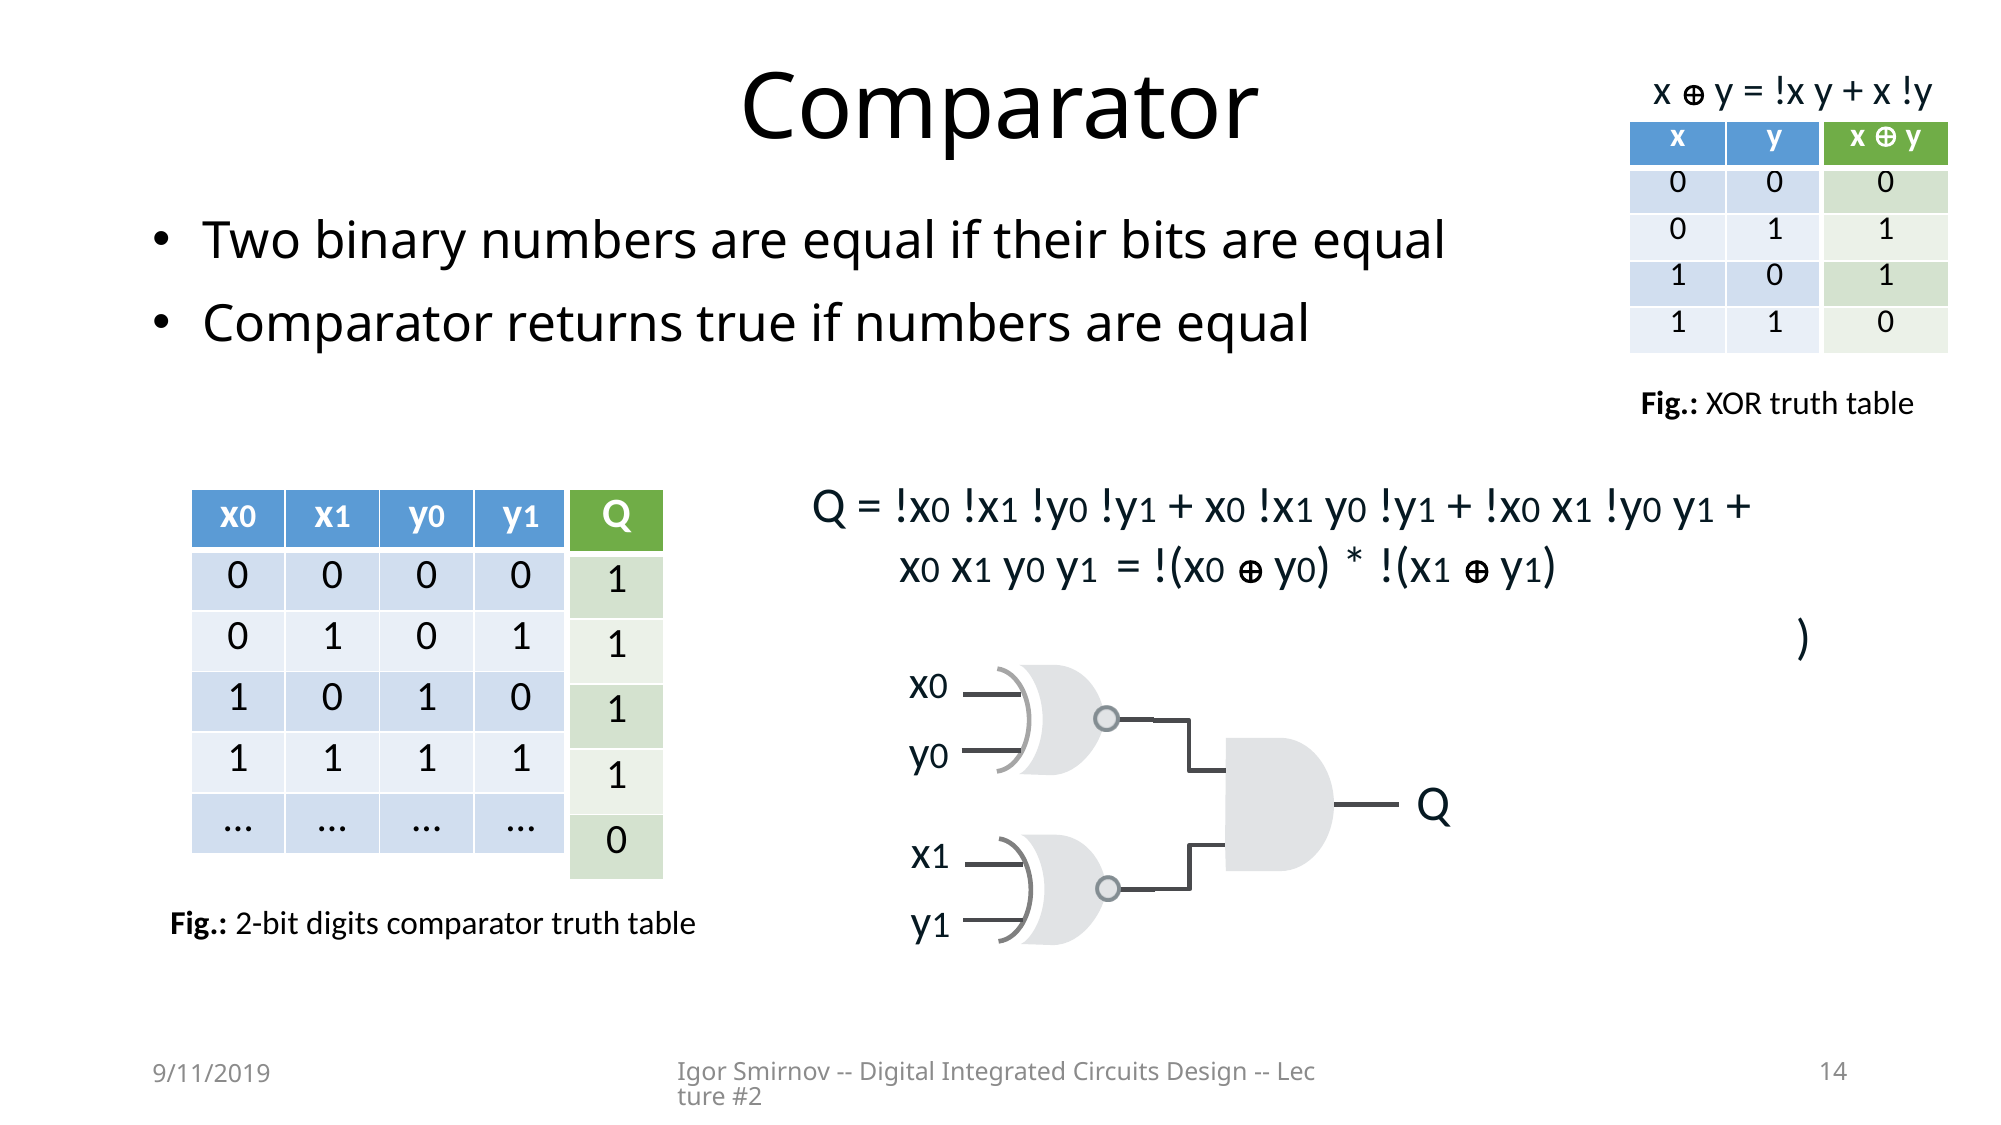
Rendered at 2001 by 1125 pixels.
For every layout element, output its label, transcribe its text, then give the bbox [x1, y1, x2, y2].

table_header x1 [286, 490, 379, 547]
text_box x  y = !x y + x !y [1638, 55, 1949, 121]
table_header Q [570, 490, 663, 551]
table_cell 0 [570, 815, 663, 879]
table_cell 1 [192, 733, 284, 792]
table_cell 0 [475, 672, 564, 731]
table_cell 1 [380, 733, 473, 792]
text_box = !(x0  y0) * !(x1  y1) [1057, 525, 1573, 600]
table_cell 1 [475, 612, 564, 671]
table_cell … [380, 794, 473, 853]
title Comparator [137, 0, 1863, 218]
table_cell 1 [1630, 262, 1725, 306]
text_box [893, 645, 1154, 786]
table_cell … [475, 794, 564, 853]
table_cell 0 [286, 553, 379, 610]
text_box Fig.: 2-bit digits comparator truth table [155, 893, 712, 949]
list Two binary numbers are equal if their bits are equal Comparator returns true if numbers are equal [137, 199, 1544, 400]
table_cell … [192, 794, 284, 853]
text_box Q = !x0 !x1 !y0 !y1 + x0 !x1 y0 !y1 + !x0 x1 !y0 y1 + x0 x1 y0 y1 = !x0 !y0 (!x1 !y1 + x1 y1) + x0 y0 (x1 y1 + !x1 !y1) = (!x0 !y0 + x0 y0) (!x1 !y1 + x1 y1) = !(x0 !y0 + !x0 y0) * !(x1 !y1 + !x1 y1) = !(x0  y0) * !(x1  y1) [797, 465, 1962, 890]
table_cell 0 [1630, 215, 1725, 260]
table_cell … [286, 794, 379, 853]
table_cell 1 [380, 672, 473, 731]
table_cell 0 [286, 672, 379, 731]
table_cell 1 [570, 750, 663, 814]
table_cell 1 [475, 733, 564, 792]
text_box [895, 815, 1156, 956]
table_cell 1 [286, 612, 379, 671]
footer Igor Smirnov -- Digital Integrated Circuits Design -- Lecture #2 [662, 1042, 1338, 1103]
table_cell 1 [1824, 215, 1948, 260]
table_cell 0 [1727, 262, 1819, 306]
table_cell 0 [1824, 171, 1948, 213]
table_cell 0 [475, 553, 564, 610]
table_cell 0 [192, 553, 284, 610]
table_header x  y [1824, 122, 1948, 165]
table_cell 0 [1727, 171, 1819, 213]
table_cell 1 [286, 733, 379, 792]
table_header y [1727, 122, 1819, 165]
table_header x [1630, 122, 1725, 165]
table_cell 1 [570, 620, 663, 683]
table_cell 0 [380, 612, 473, 671]
table_header y0 [380, 490, 473, 547]
table_cell 0 [1630, 171, 1725, 213]
table_cell 0 [192, 612, 284, 671]
table_cell 1 [1727, 215, 1819, 260]
table_cell 1 [1727, 308, 1819, 353]
text_box Fig.: XOR truth table [1626, 374, 1930, 429]
table_cell 0 [380, 553, 473, 610]
slide_number 14 [1412, 1042, 1863, 1103]
table_cell 1 [570, 685, 663, 748]
text_box [815, 600, 1797, 895]
table_cell 1 [1630, 308, 1725, 353]
table_cell 1 [1824, 262, 1948, 306]
table_cell 0 [1824, 308, 1948, 353]
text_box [1152, 720, 1466, 890]
table_header x0 [192, 490, 284, 547]
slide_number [137, 1042, 588, 1103]
table_cell 1 [192, 672, 284, 731]
table_header y1 [475, 490, 564, 547]
table_cell 1 [570, 557, 663, 618]
